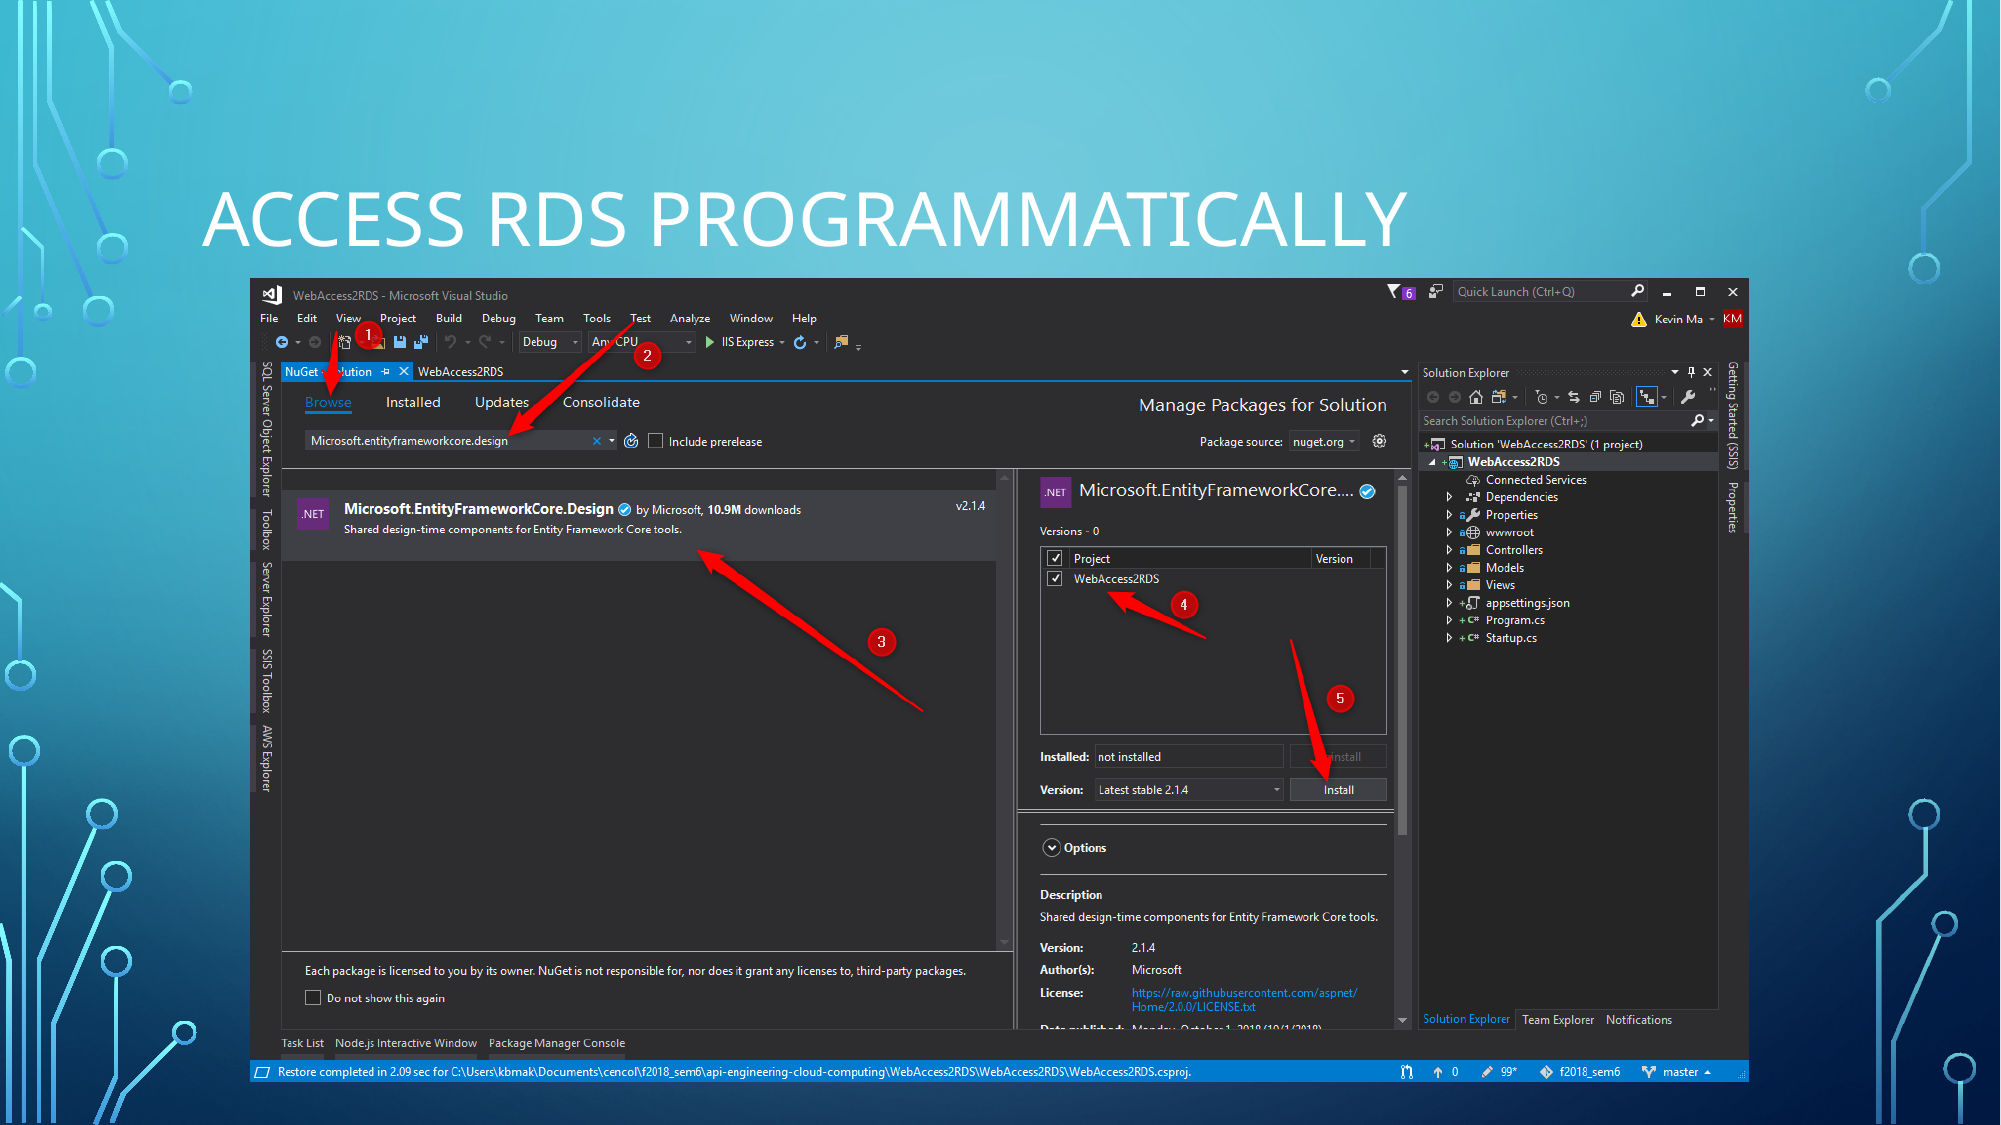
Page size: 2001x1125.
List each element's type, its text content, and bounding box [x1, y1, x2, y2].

title Access RDS Programmatically [187, 101, 1813, 344]
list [250, 278, 1750, 1082]
